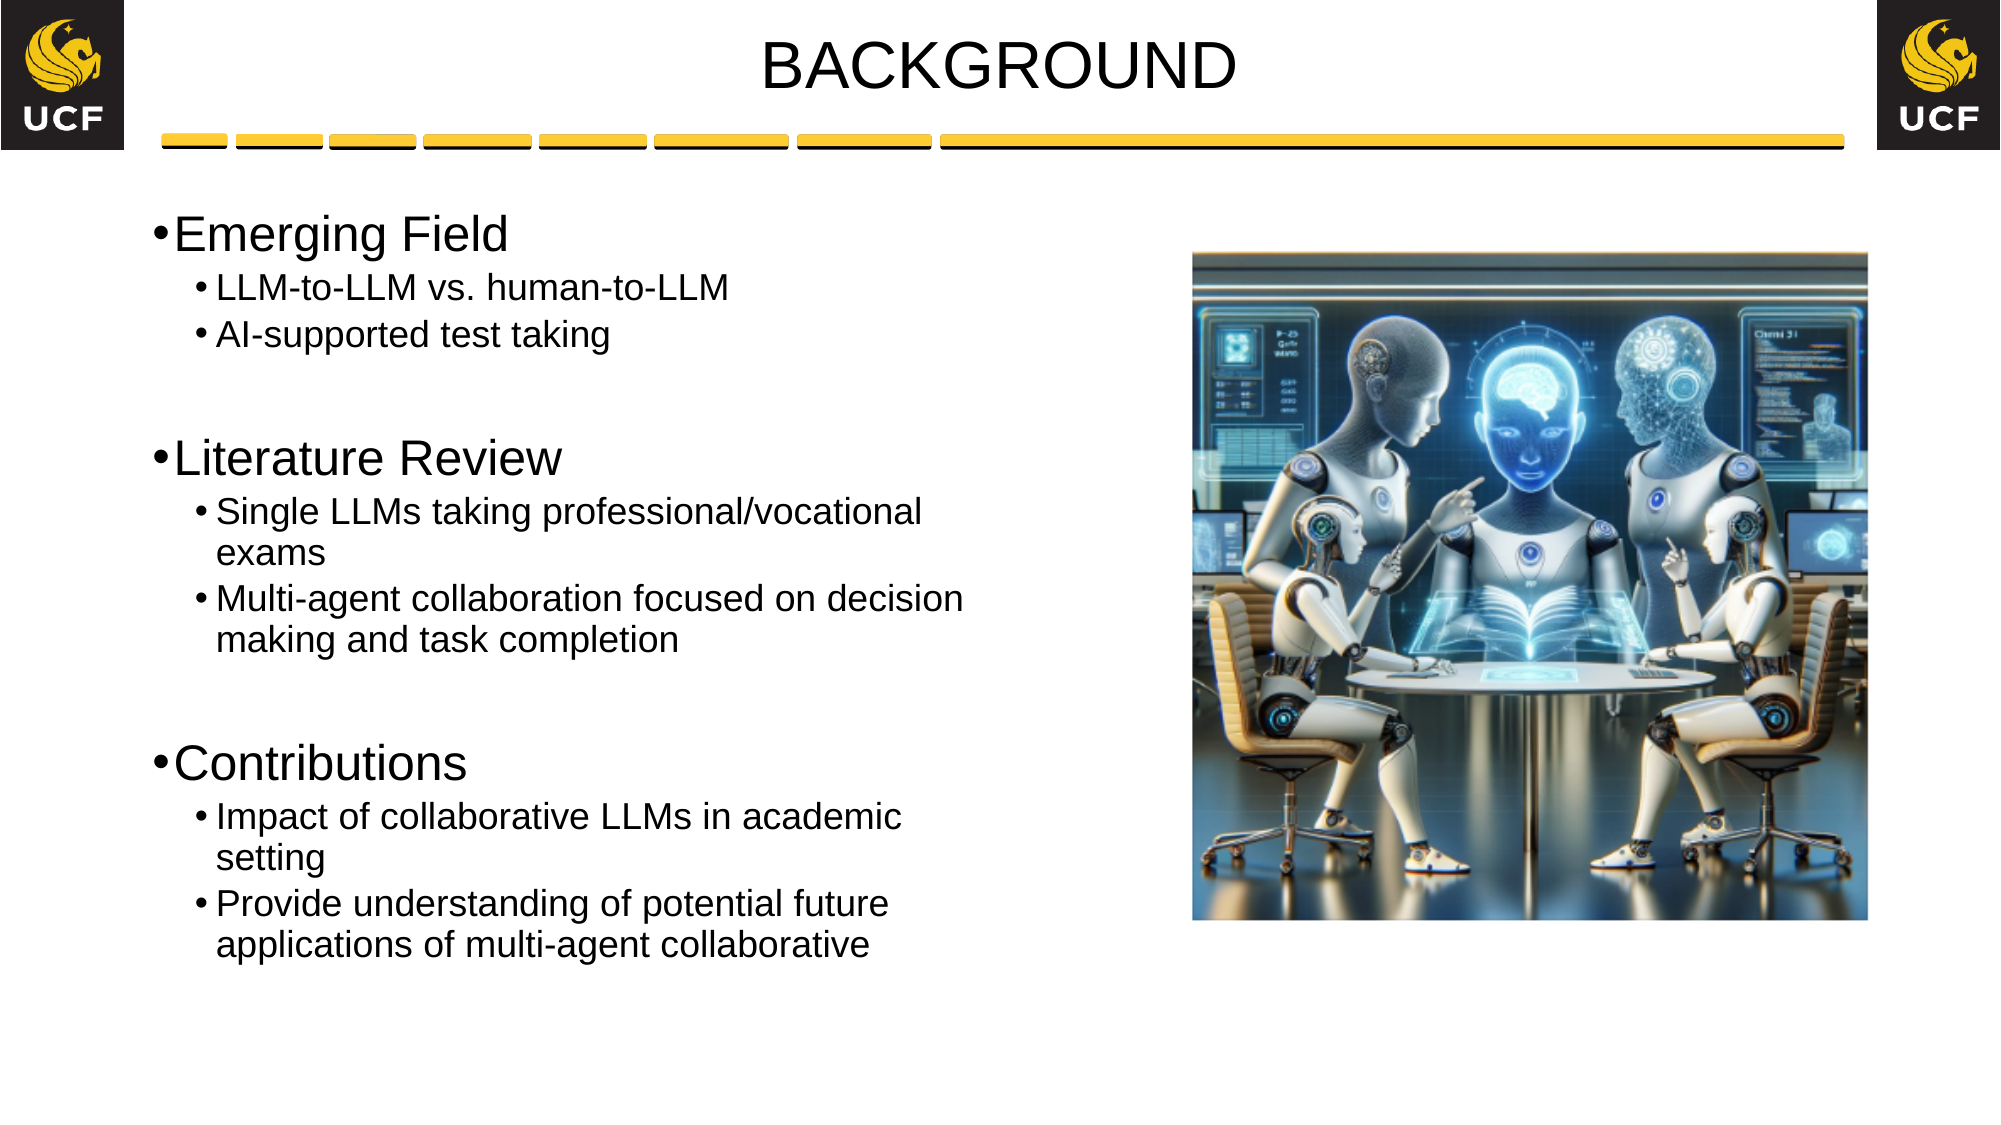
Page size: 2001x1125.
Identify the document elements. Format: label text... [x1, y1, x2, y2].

picture [1877, 0, 2000, 150]
picture [1191, 250, 1875, 924]
picture [1, 0, 124, 150]
list Emerging Field LLM-to-LLM vs. human-to-LLM AI-supported test taking Literature Review Single LLMs taking professional/vocational exams Multi-agent collaboration focused on decision making and task completion Contributions Impact of collaborative LLMs in academic setting Provide understanding of potential future applications of multi-agent collaborative [137, 149, 1000, 1068]
title BACKGROUND [137, 22, 1863, 113]
